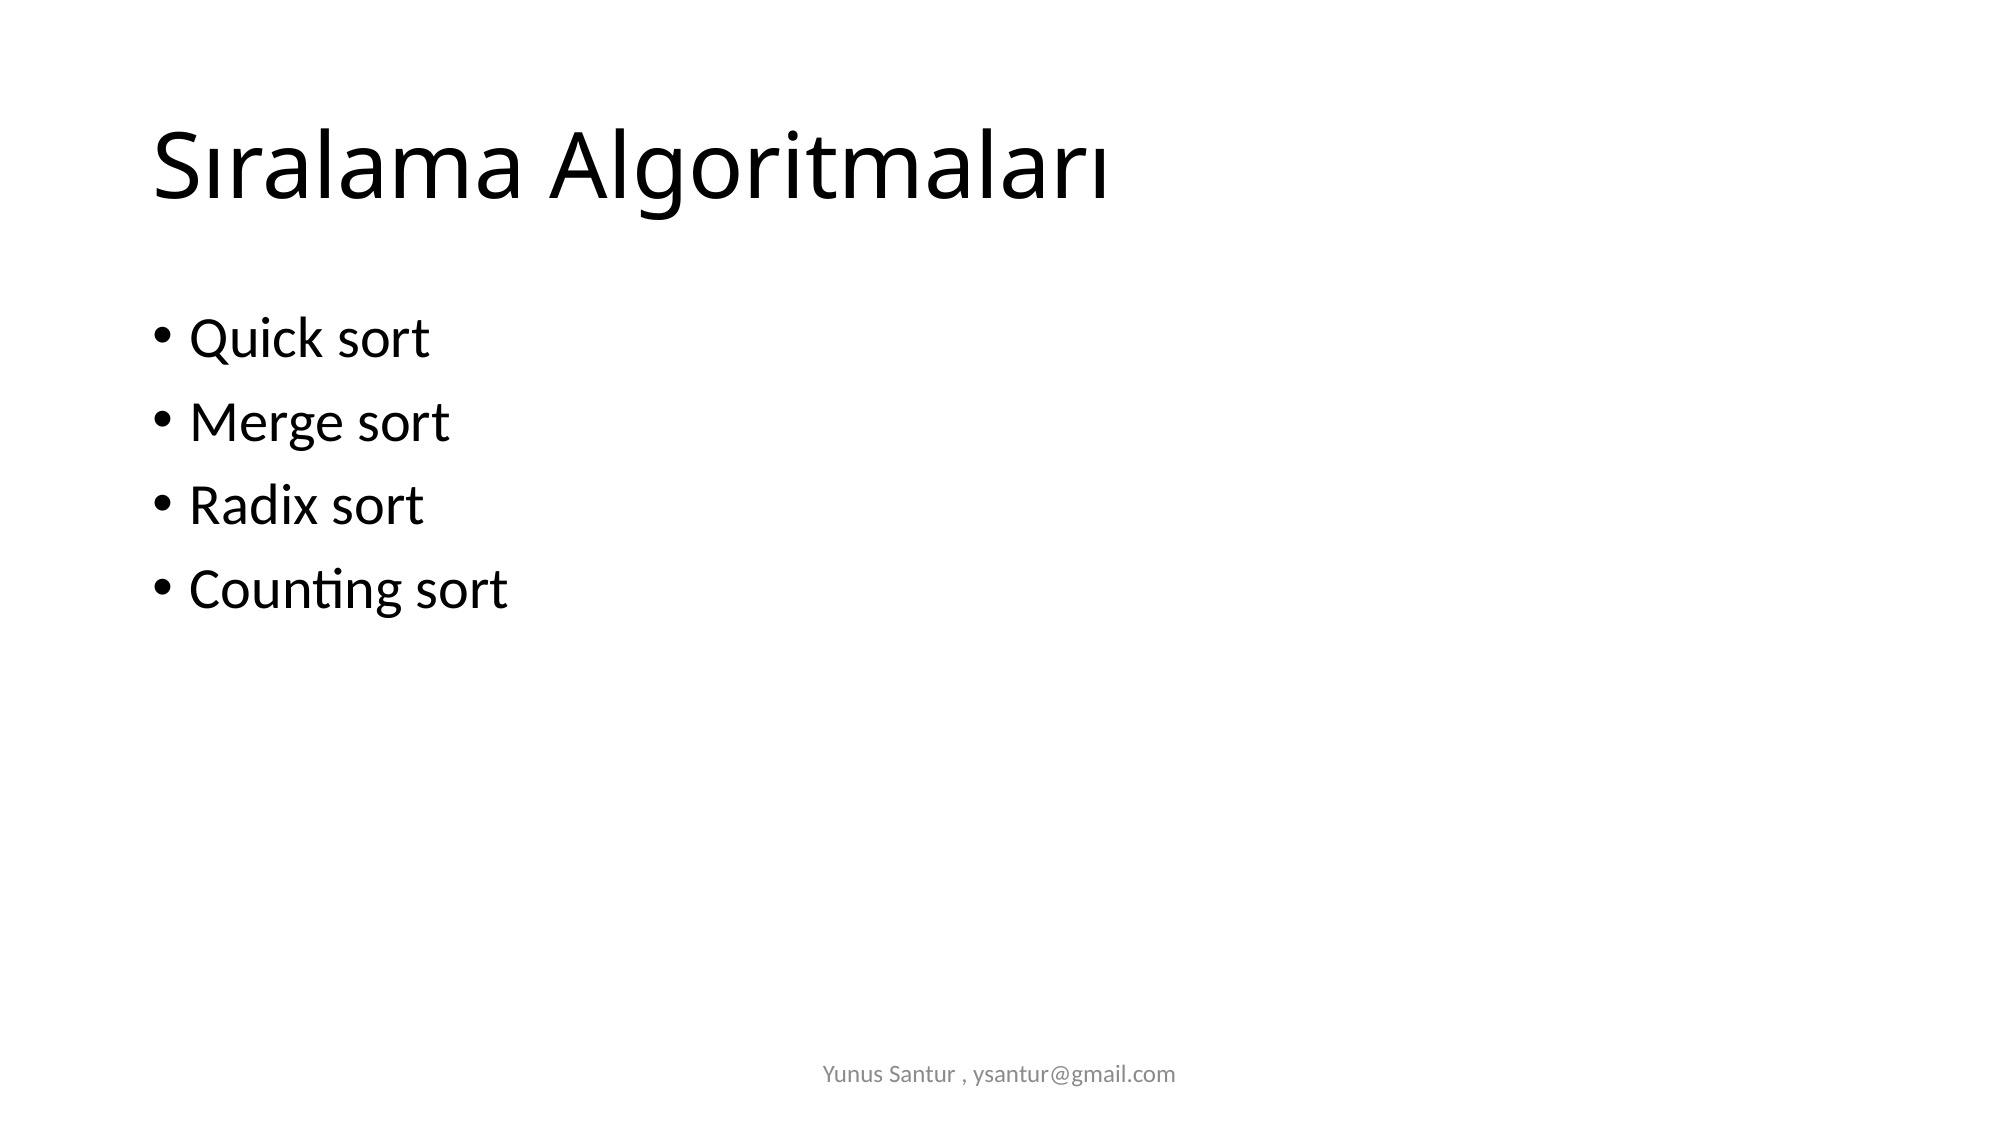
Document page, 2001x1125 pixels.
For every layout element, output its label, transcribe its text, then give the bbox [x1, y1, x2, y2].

title Sıralama Algoritmaları [137, 59, 1863, 278]
list Quick sort Merge sort Radix sort Counting sort [137, 299, 1863, 1014]
footer Yunus Santur , ysantur@gmail.com [662, 1042, 1338, 1103]
